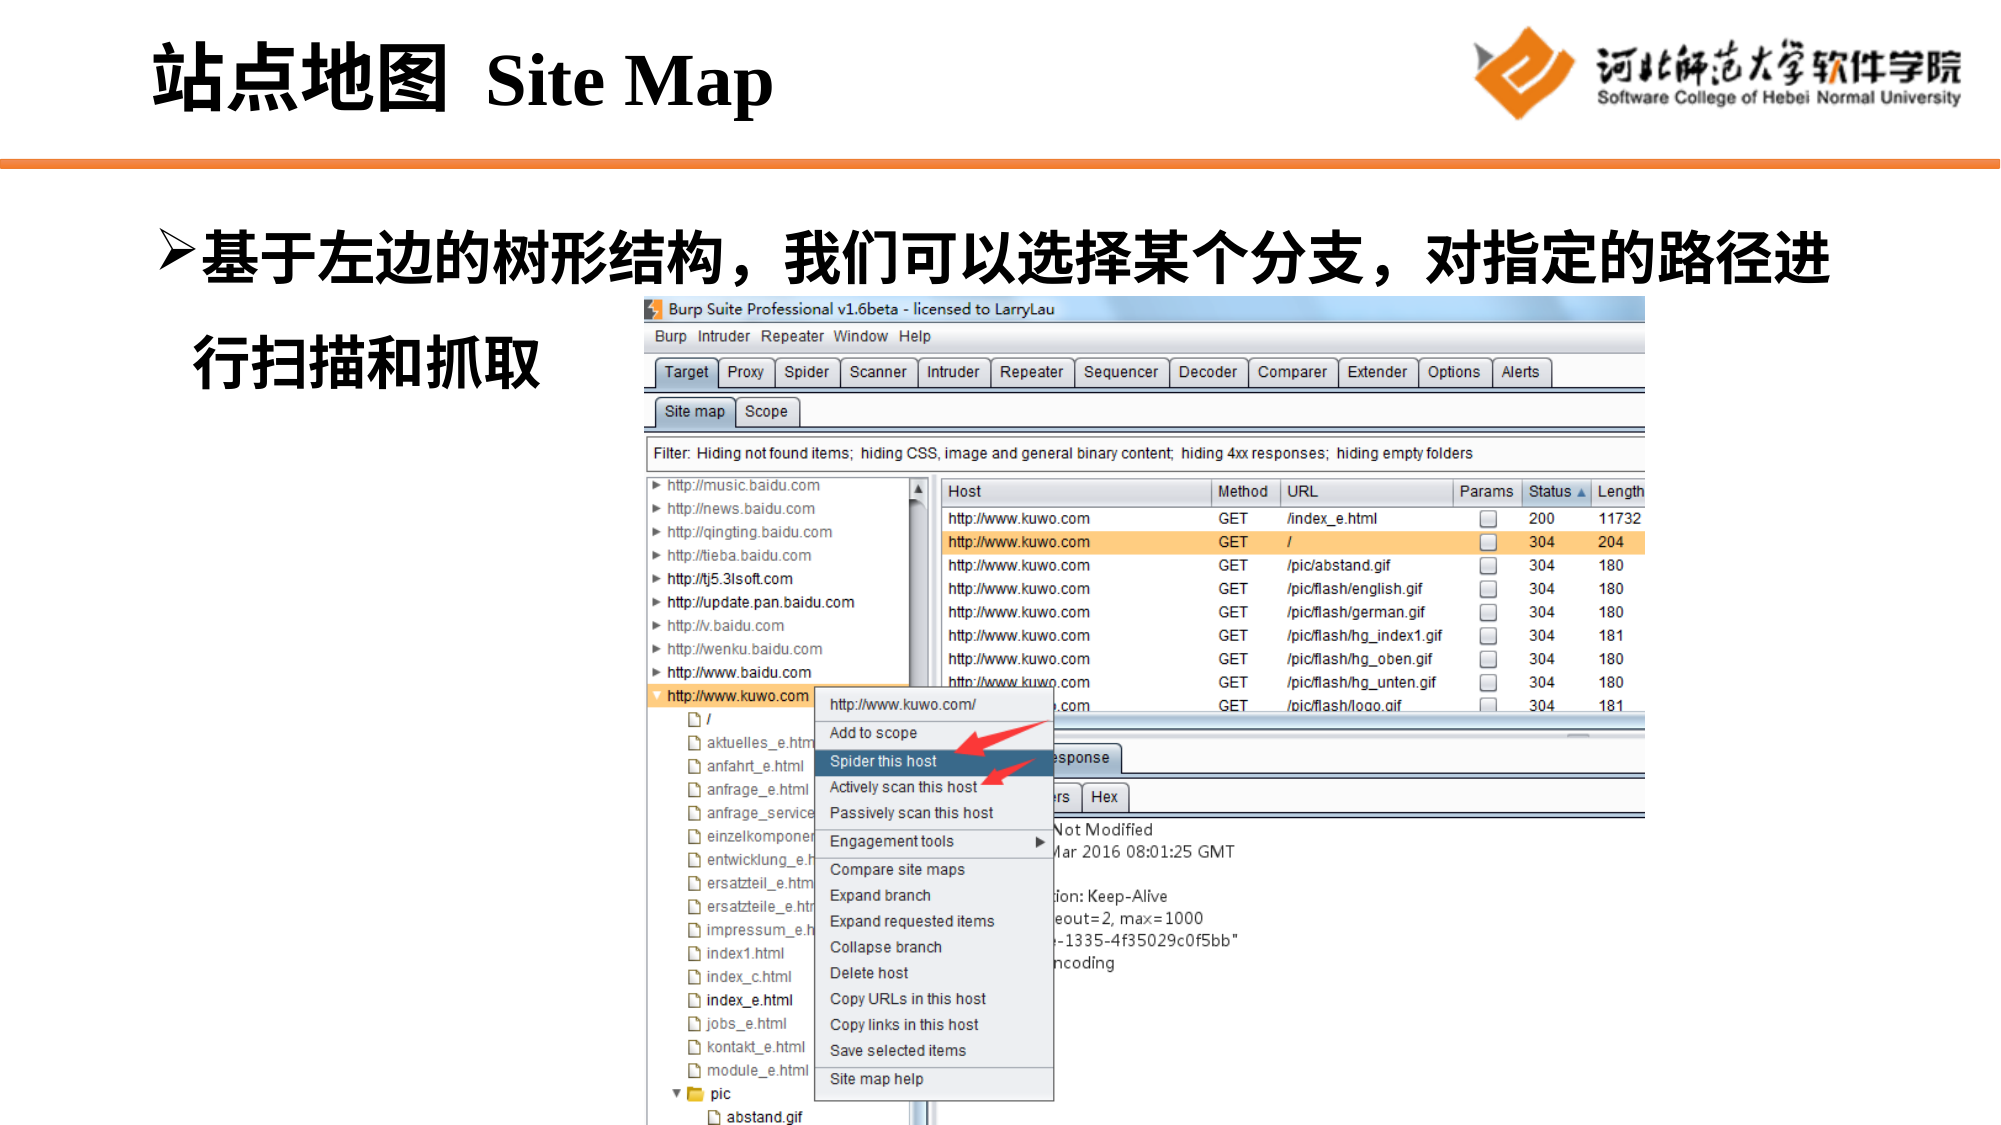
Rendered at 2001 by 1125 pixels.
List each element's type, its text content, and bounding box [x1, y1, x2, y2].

picture [644, 296, 1645, 1125]
picture [1861, 18, 1988, 126]
title 站点地图 Site Map [135, 8, 1861, 155]
list 基于左边的树形结构，我们可以选择某个分支，对指定的路径进行扫描和抓取 [139, 178, 1865, 988]
